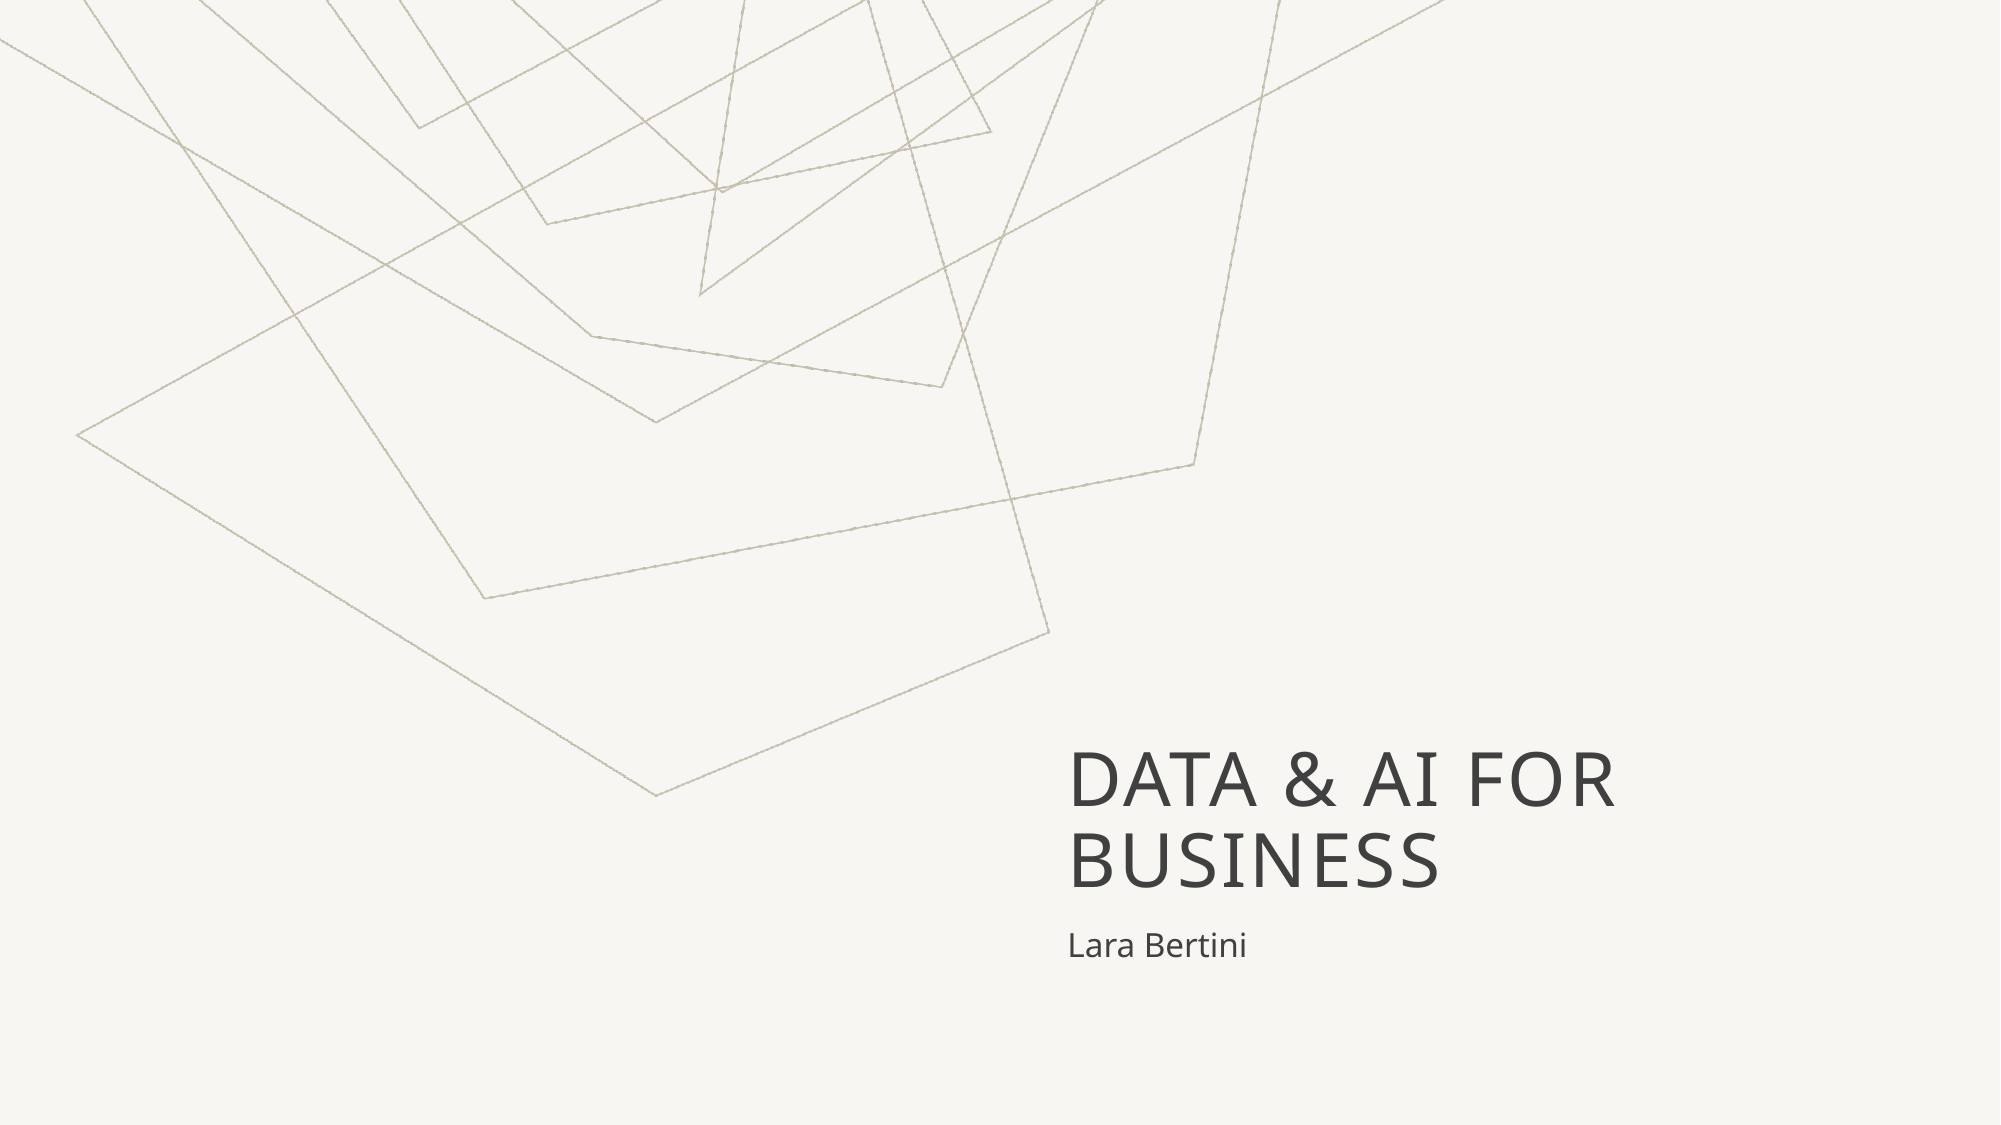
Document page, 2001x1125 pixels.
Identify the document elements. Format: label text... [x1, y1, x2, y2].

subtitle Lara Bertini [1052, 916, 1864, 982]
picture [0, 0, 1557, 830]
title Data & ai for business [1052, 727, 1864, 912]
